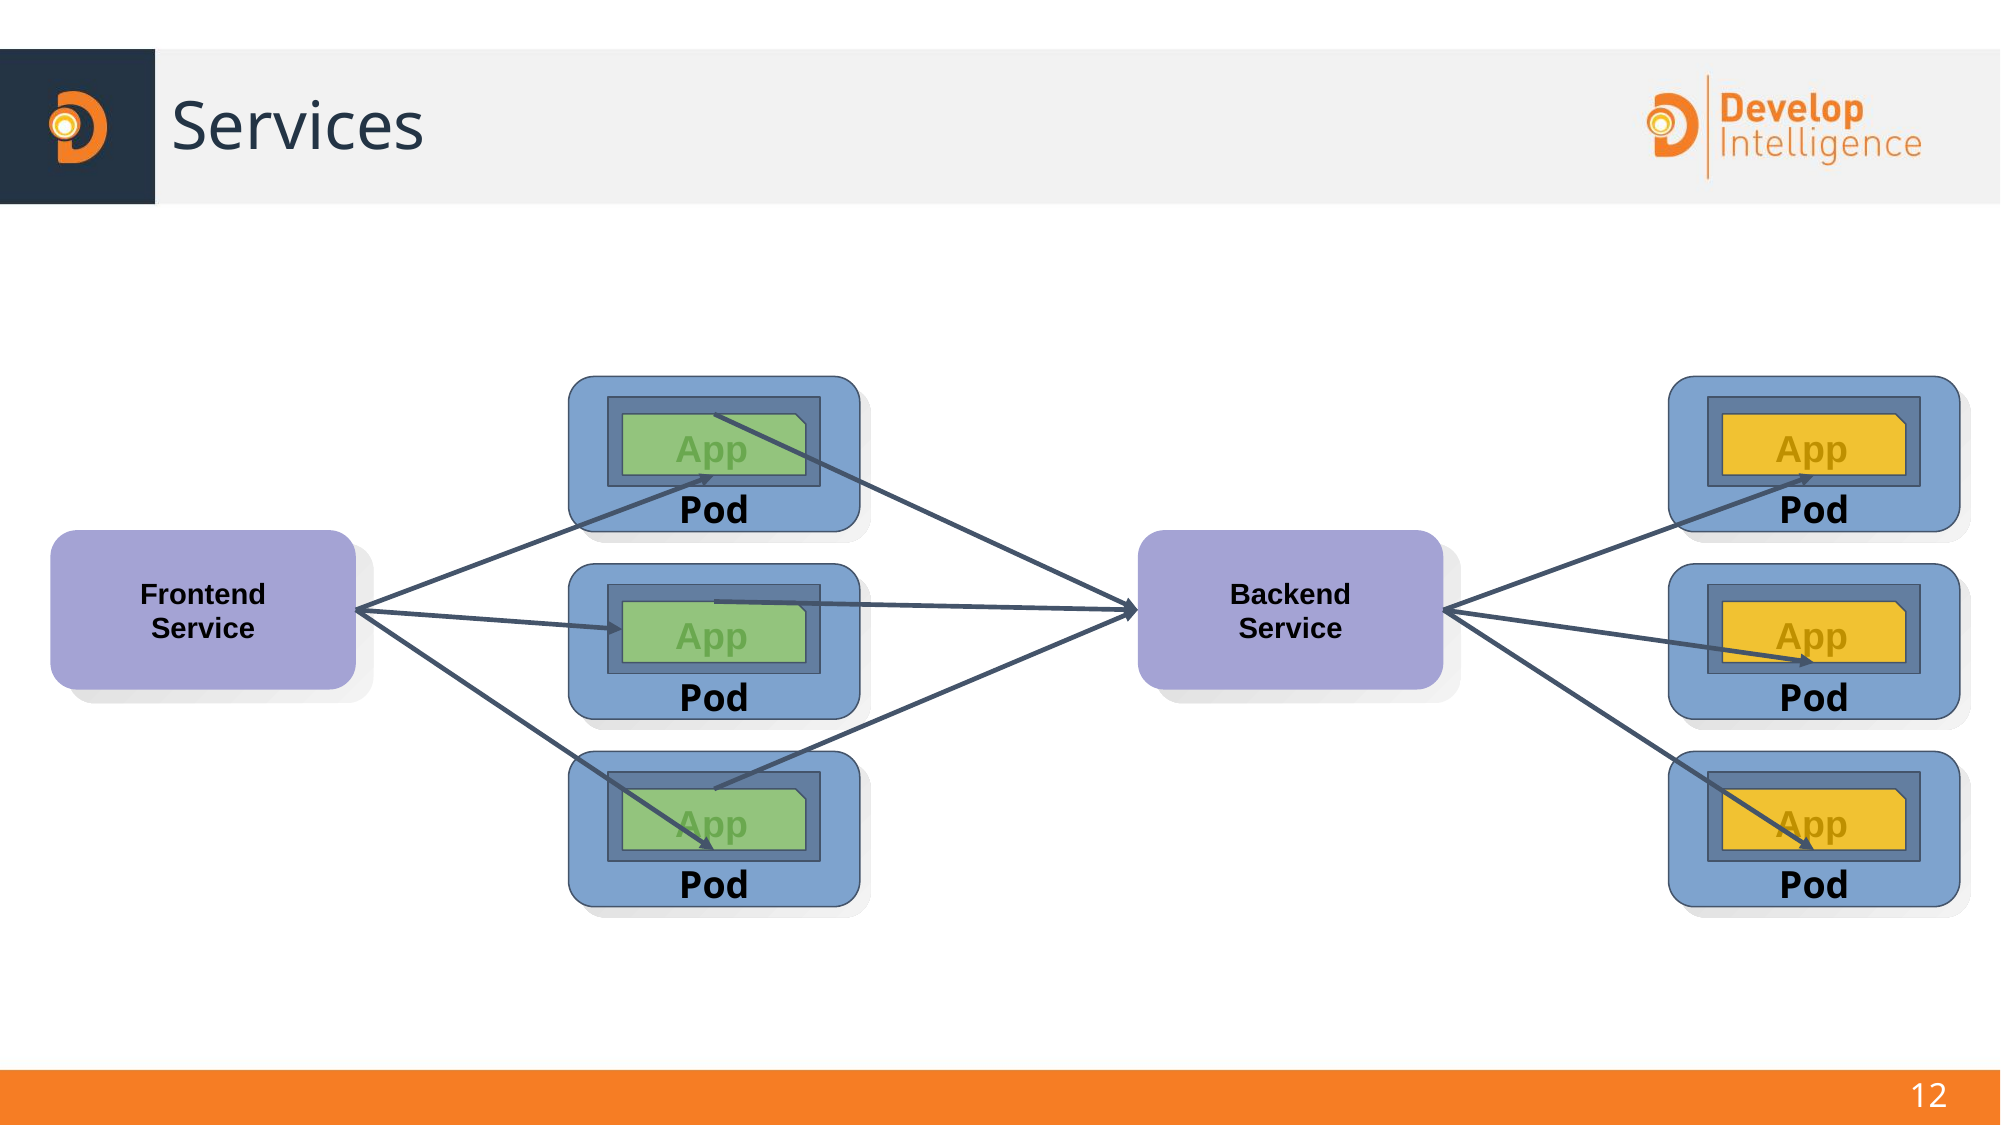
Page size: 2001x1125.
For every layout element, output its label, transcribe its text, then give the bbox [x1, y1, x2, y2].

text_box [568, 751, 871, 918]
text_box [1668, 751, 1971, 918]
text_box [50, 529, 350, 704]
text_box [1443, 444, 1723, 609]
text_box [1443, 609, 1723, 820]
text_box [355, 444, 623, 609]
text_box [1668, 376, 1971, 543]
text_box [805, 444, 1139, 608]
slide_number ‹#› [1860, 1072, 1998, 1122]
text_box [805, 609, 1139, 820]
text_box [355, 609, 623, 820]
picture [0, 0, 2001, 1125]
title Services [156, 53, 1999, 203]
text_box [568, 376, 871, 543]
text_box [1727, 563, 1971, 731]
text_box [1143, 529, 1438, 704]
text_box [627, 563, 800, 731]
